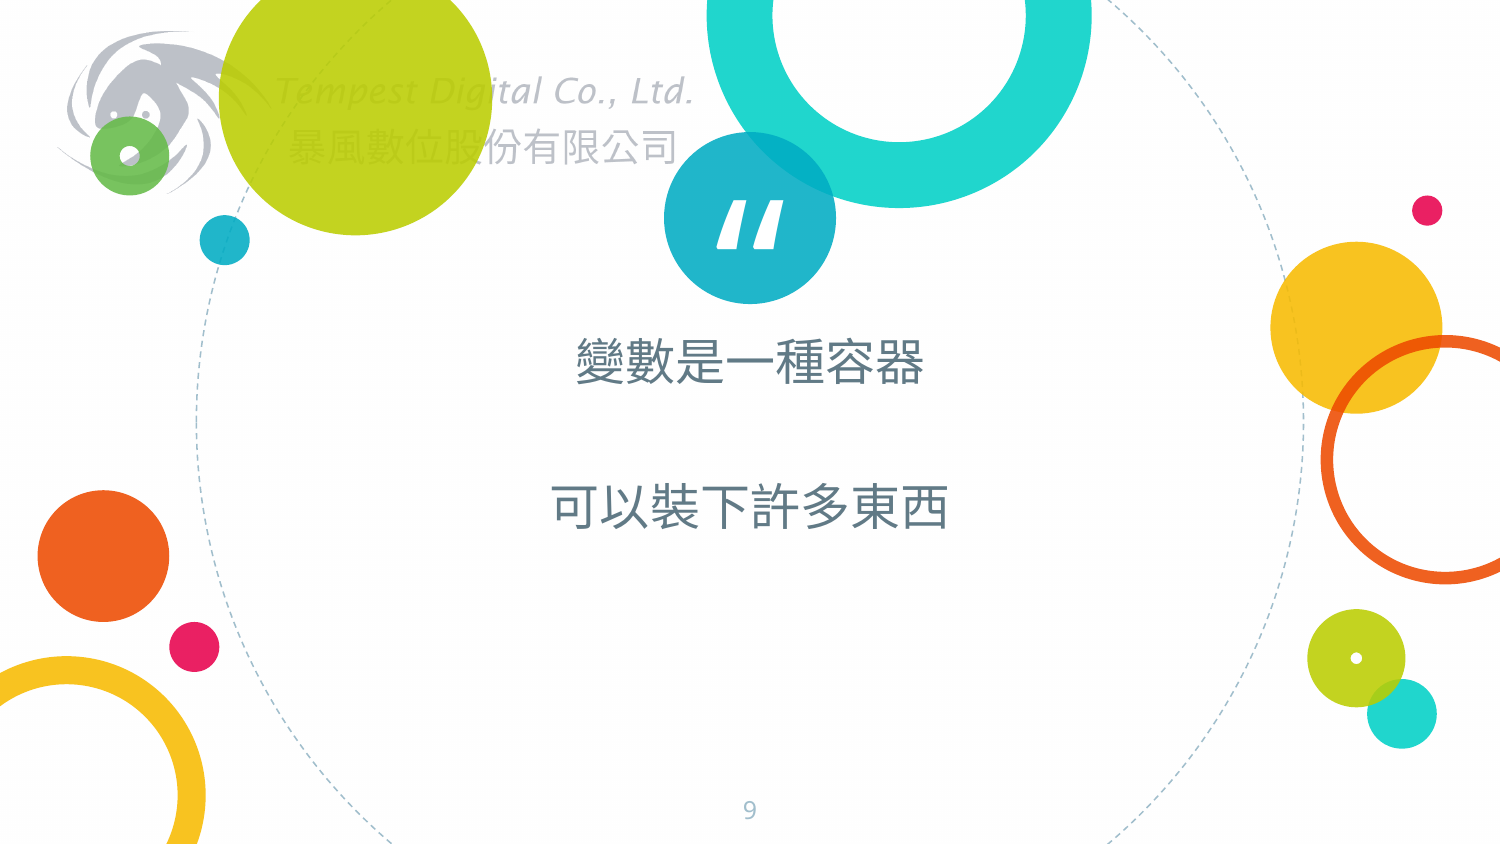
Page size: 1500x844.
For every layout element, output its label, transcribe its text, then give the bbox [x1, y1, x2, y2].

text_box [1441, 335, 1500, 362]
list 變數是一種容器 可以裝下許多東西 [308, 315, 1192, 657]
table_cell Task [0, 0, 1500, 844]
slide_number 9 [711, 779, 789, 844]
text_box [1320, 410, 1500, 585]
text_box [37, 490, 170, 622]
